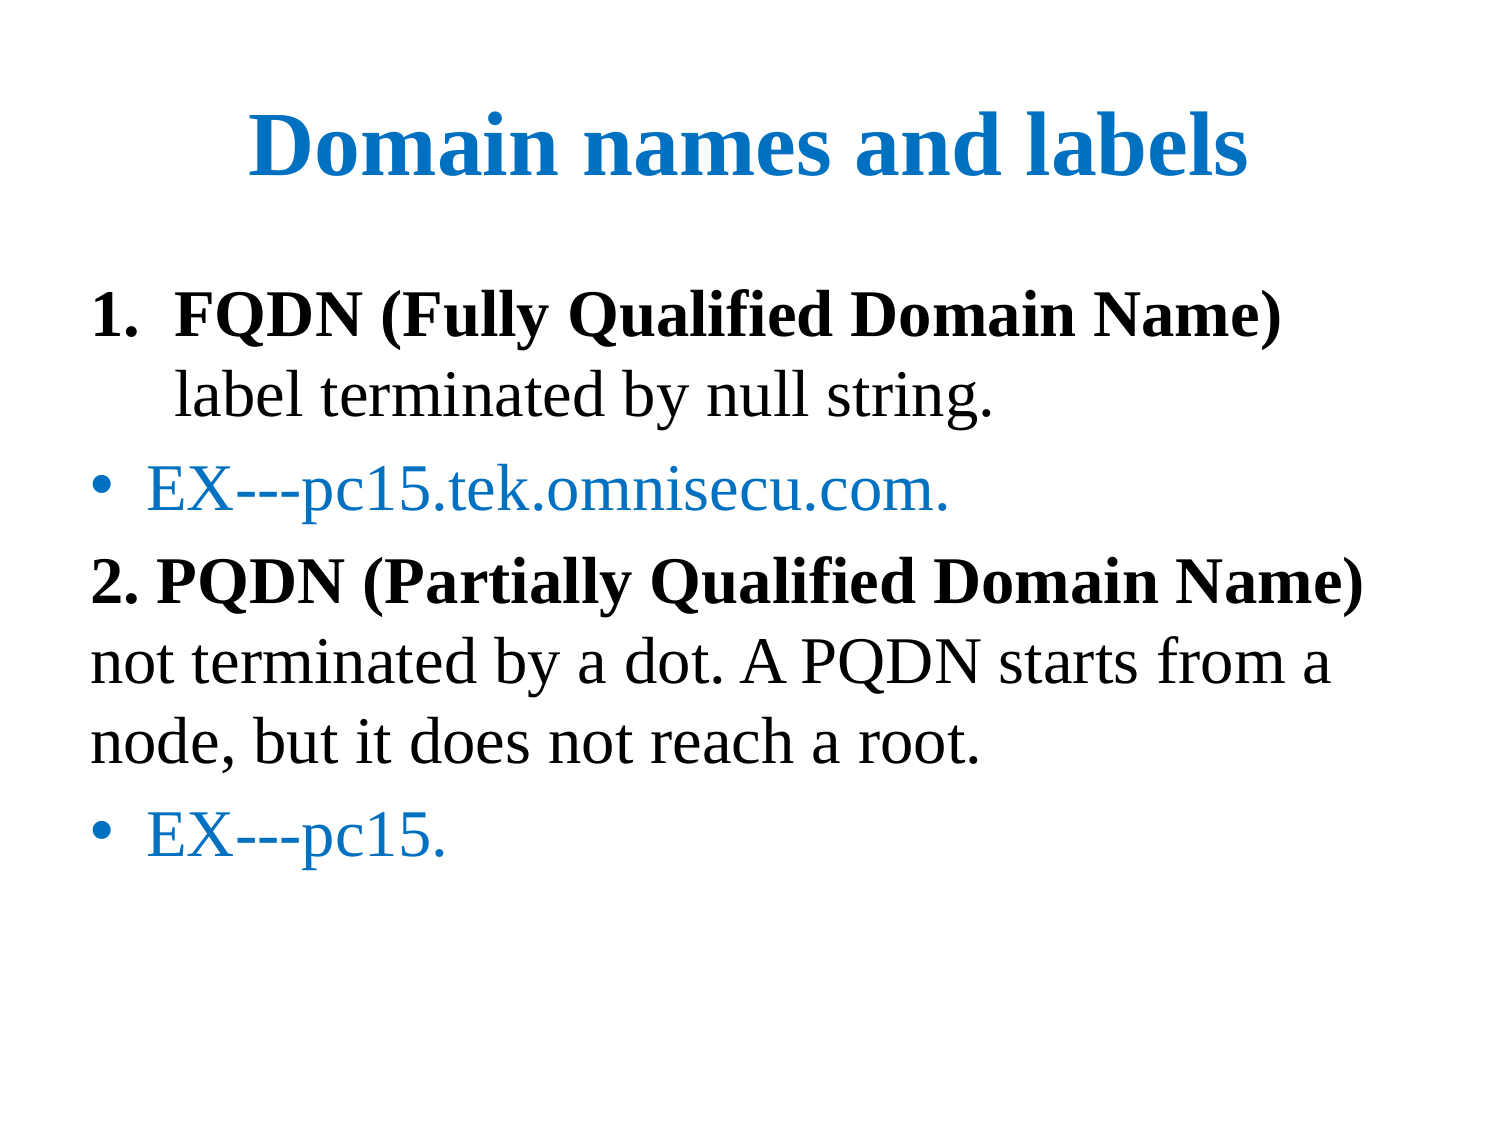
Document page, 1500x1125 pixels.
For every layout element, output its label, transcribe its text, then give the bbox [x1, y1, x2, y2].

title Domain names and labels [75, 45, 1425, 233]
list FQDN (Fully Qualified Domain Name) label terminated by null string. EX---pc15.tek.omnisecu.com. 2. PQDN (Partially Qualified Domain Name) not terminated by a dot. A PQDN starts from a node, but it does not reach a root. EX---pc15. [75, 262, 1425, 1005]
